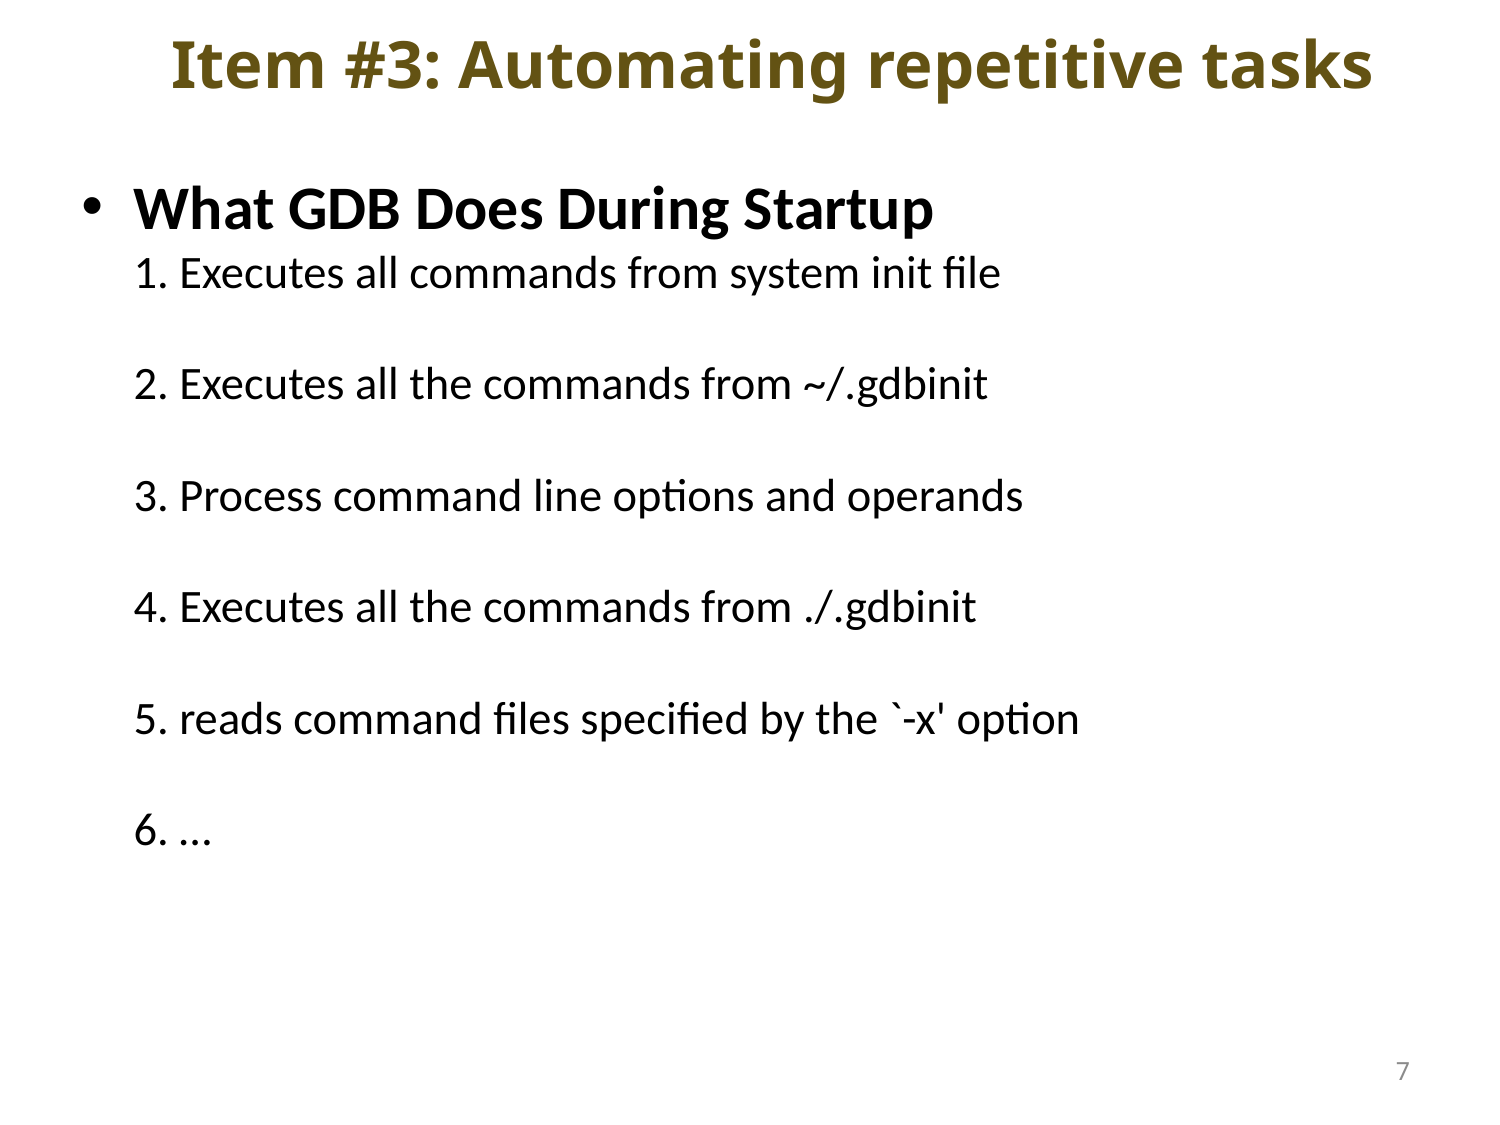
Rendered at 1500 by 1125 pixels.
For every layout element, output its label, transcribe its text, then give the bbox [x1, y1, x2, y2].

title Item #3: Automating repetitive tasks [137, 12, 1425, 114]
slide_number 7 [1074, 1042, 1425, 1103]
list What GDB Does During Startup 1. Executes all commands from system init file 2. Executes all the commands from ~/.gdbinit 3. Process command line options and operands 4. Executes all the commands from ./.gdbinit 5. reads command files specified by the `-x' option 6. … [66, 159, 1417, 965]
